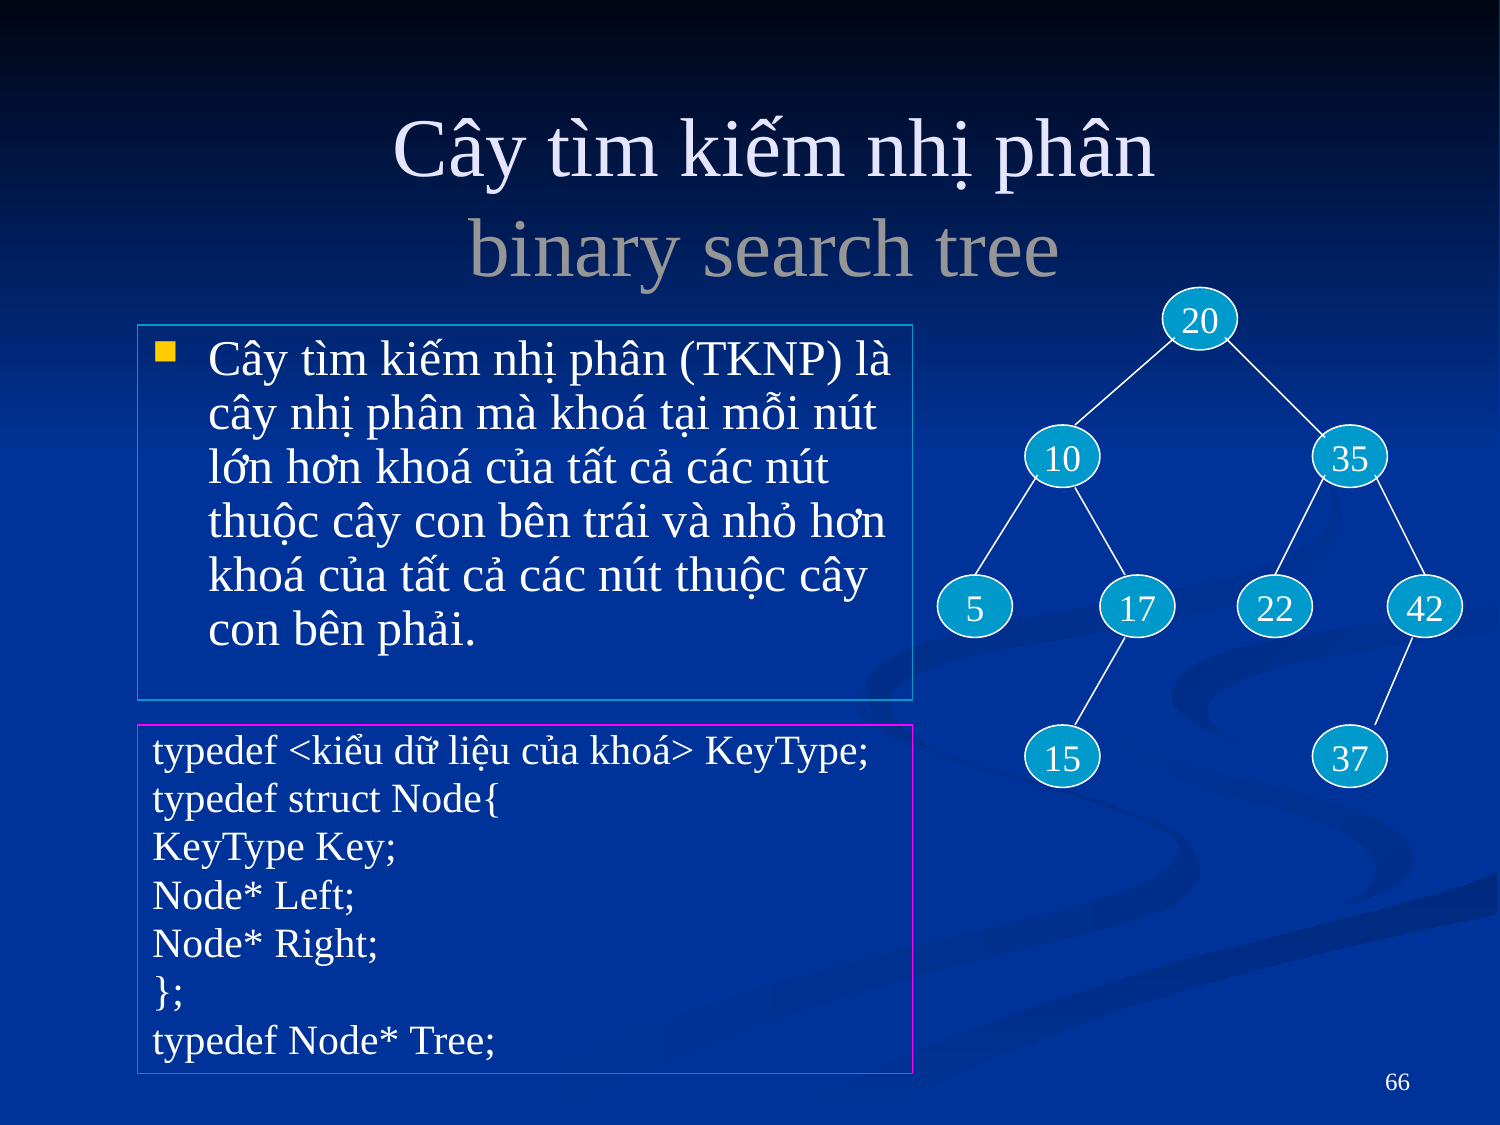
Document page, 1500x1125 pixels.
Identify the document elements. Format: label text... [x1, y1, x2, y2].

text_box typedef <kiểu dữ liệu của khoá> KeyType; typedef struct Node{ KeyType Key; Node* Left; Node* Right; }; typedef Node* Tree; [137, 724, 913, 1074]
text_box Cây tìm kiếm nhị phân (TKNP) là cây nhị phân mà khoá tại mỗi nút lớn hơn khoá của tất cả các nút thuộc cây con bên trái và nhỏ hơn khoá của tất cả các nút thuộc cây con bên phải. [137, 324, 913, 700]
slide_number 66 [1074, 1024, 1426, 1104]
text_box Cây tìm kiếm nhị phân binary search tree [124, 124, 1426, 313]
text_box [937, 287, 1463, 788]
